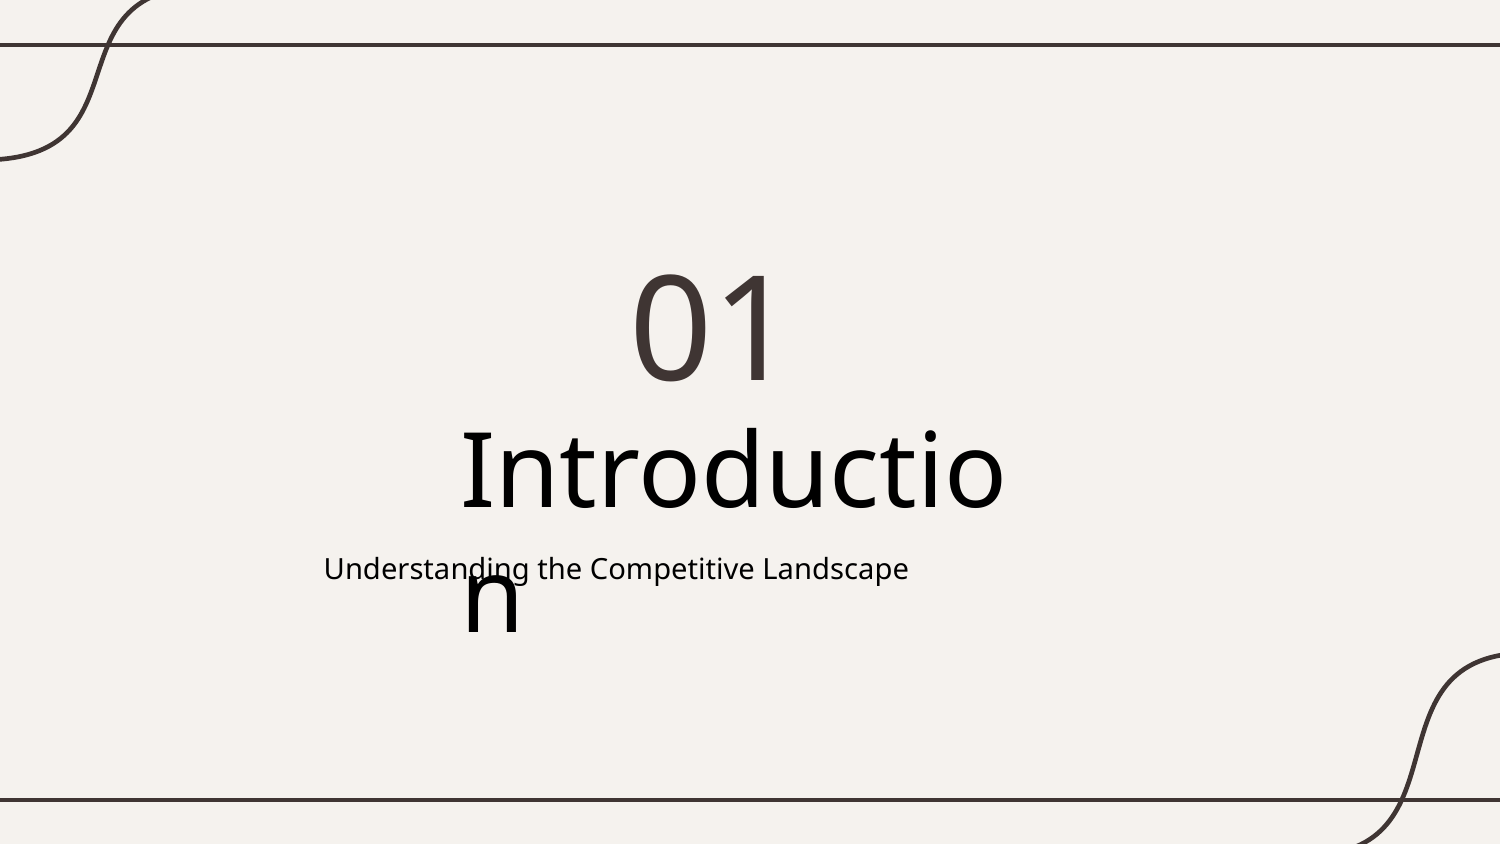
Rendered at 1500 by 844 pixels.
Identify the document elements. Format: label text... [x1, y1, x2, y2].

title Introduction [445, 388, 1055, 523]
title 01 [614, 219, 886, 381]
subtitle Understanding the Competitive Landscape [308, 530, 1352, 632]
